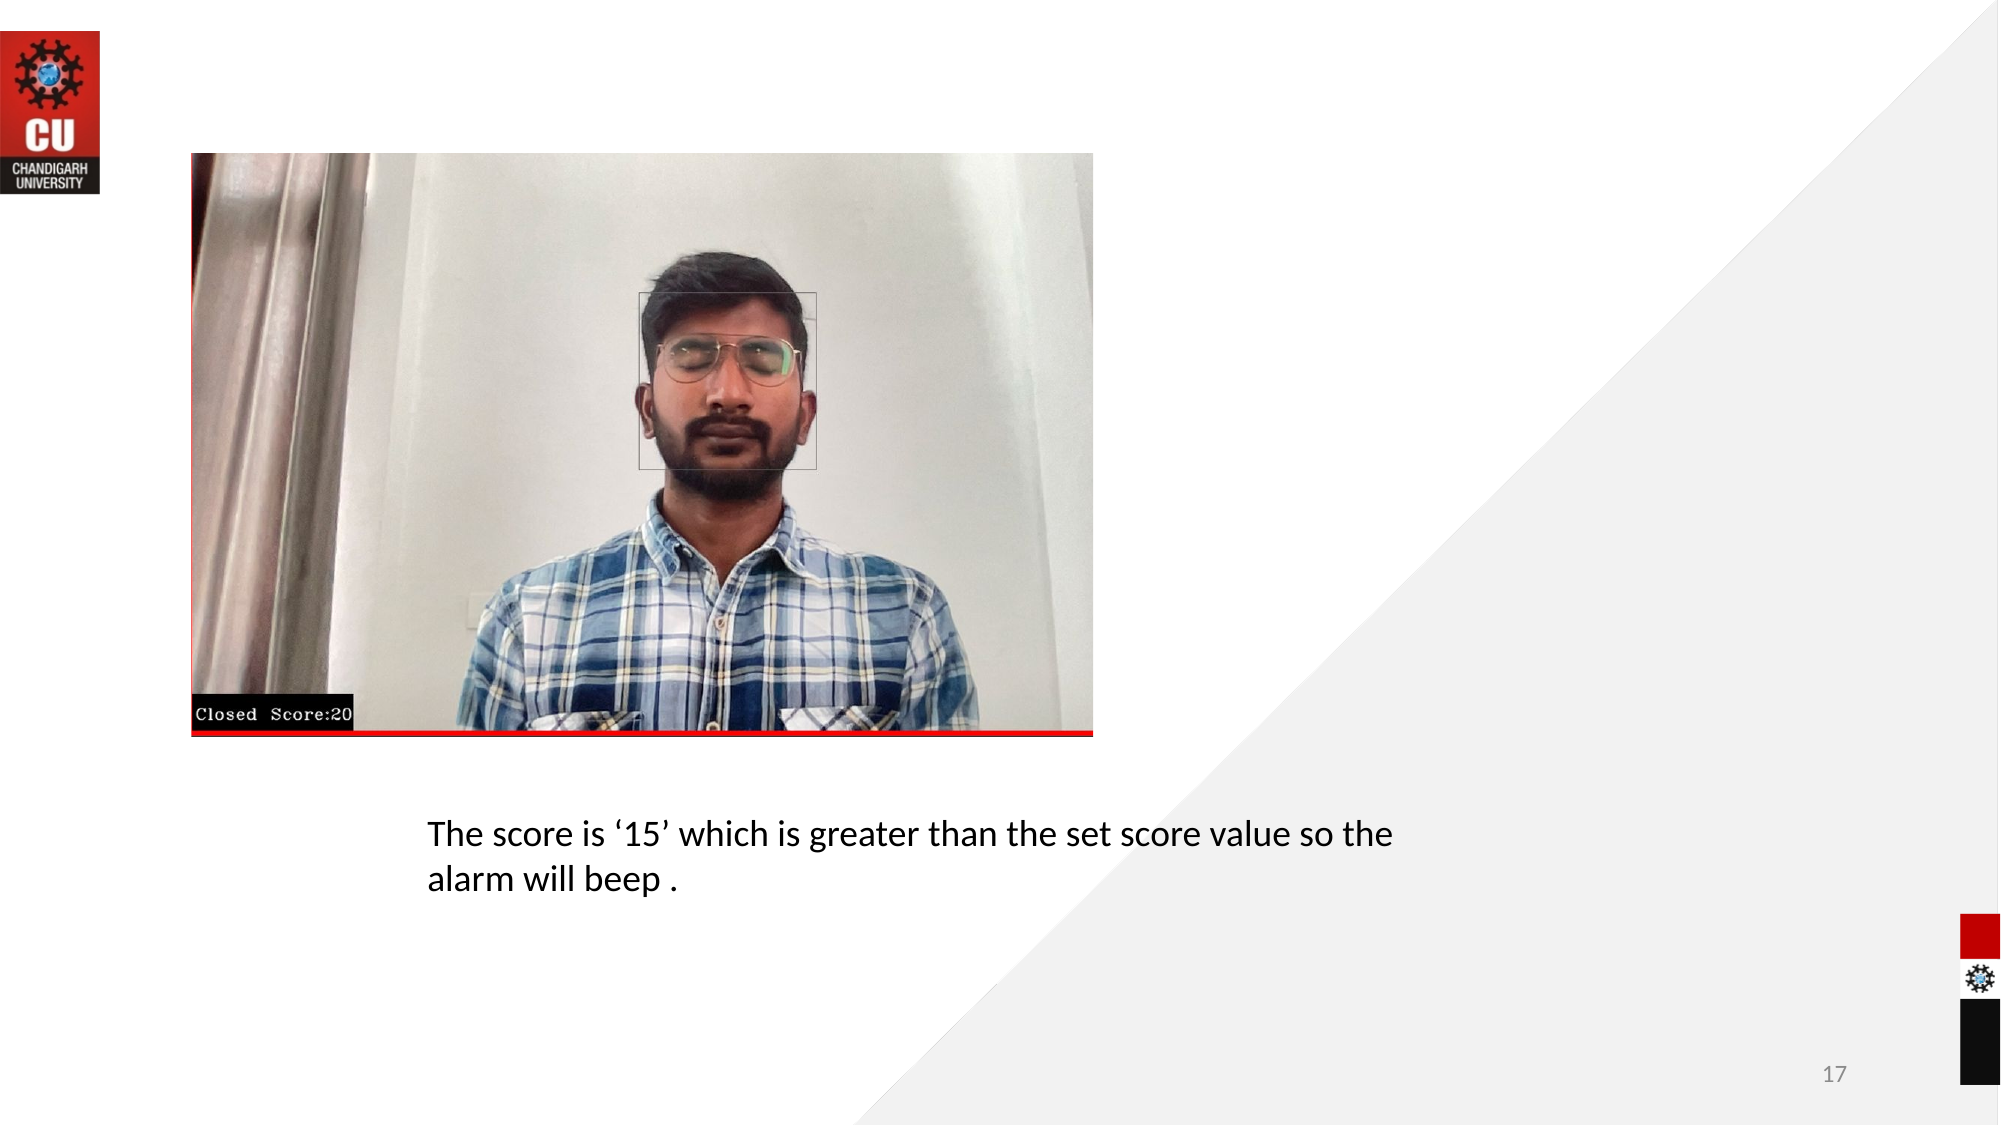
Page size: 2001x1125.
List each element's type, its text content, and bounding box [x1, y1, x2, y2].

picture [0, 0, 2001, 1125]
slide_number 17 [1412, 1042, 1863, 1103]
text_box The score is ‘15’ which is greater than the set score value so the alarm will beep . [412, 801, 1413, 907]
